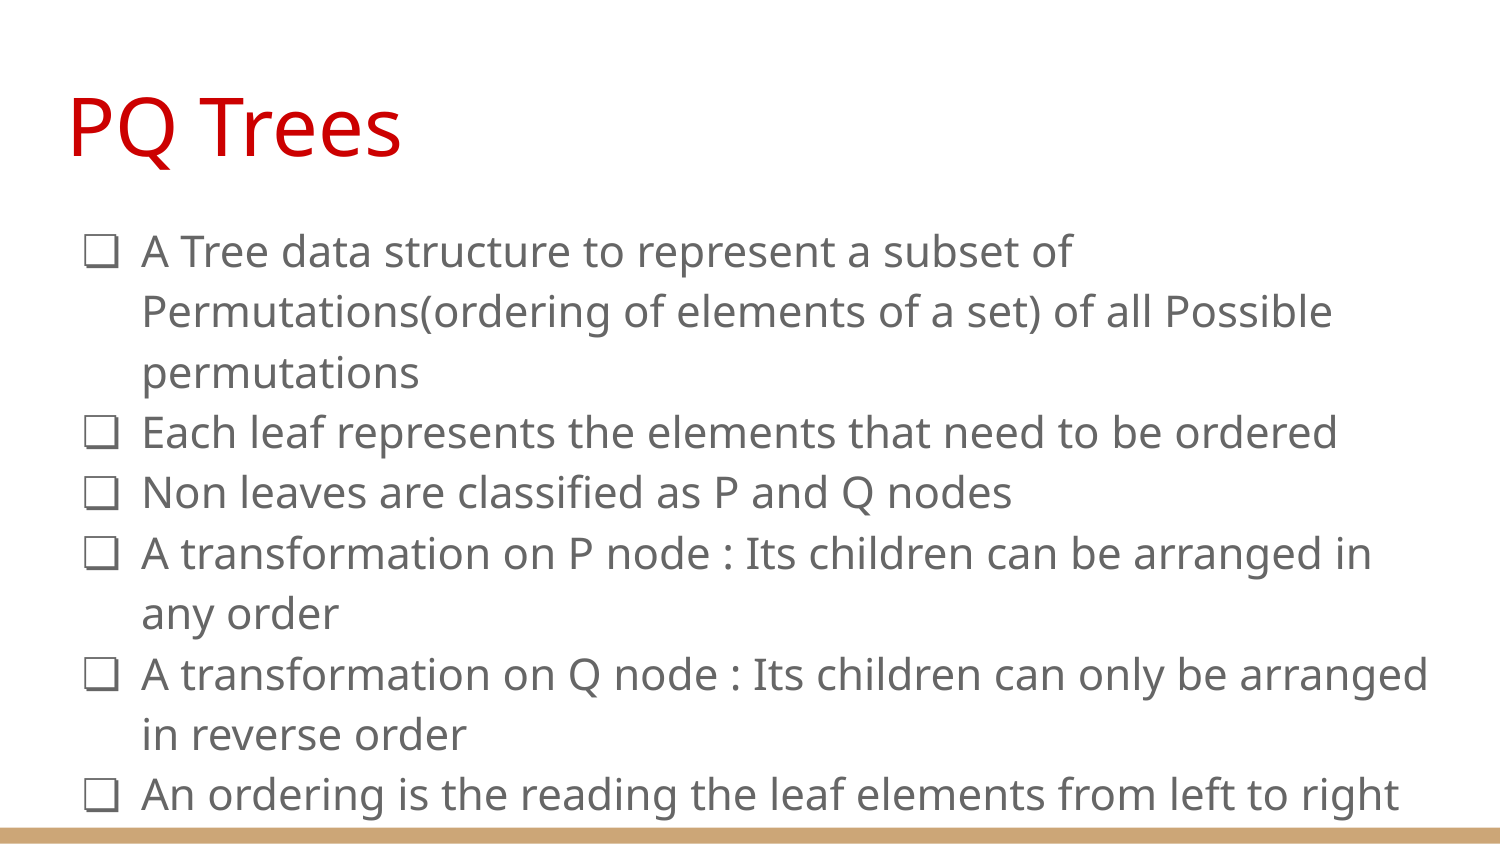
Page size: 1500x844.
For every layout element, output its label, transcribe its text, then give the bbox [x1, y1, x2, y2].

title PQ Trees [51, 51, 1449, 189]
list A Tree data structure to represent a subset of Permutations(ordering of elements of a set) of all Possible permutations Each leaf represents the elements that need to be ordered Non leaves are classified as P and Q nodes A transformation on P node : Its children can be arranged in any order A transformation on Q node : Its children can only be arranged in reverse order An ordering is the reading the leaf elements from left to right [51, 200, 1449, 818]
